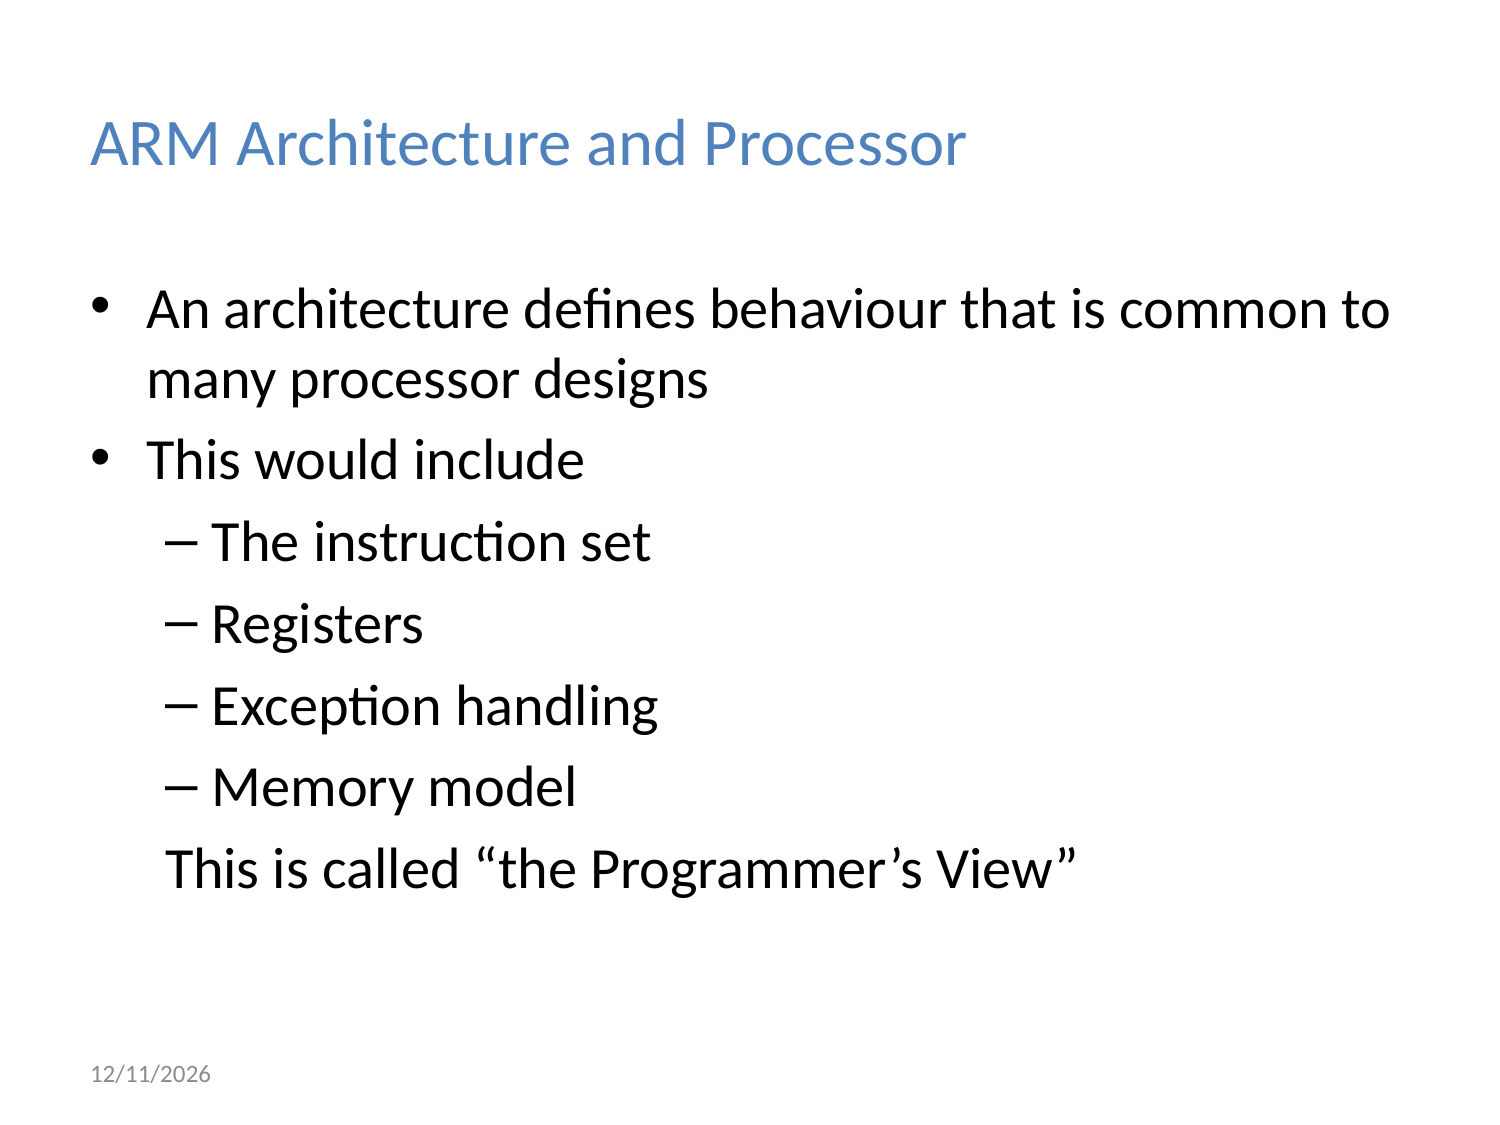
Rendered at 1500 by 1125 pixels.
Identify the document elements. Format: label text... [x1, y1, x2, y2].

list An architecture defines behaviour that is common to many processor designs This would include The instruction set Registers Exception handling Memory model This is called “the Programmer’s View” [74, 262, 1426, 1006]
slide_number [75, 1042, 425, 1103]
title ARM Architecture and Processor [74, 44, 1426, 233]
